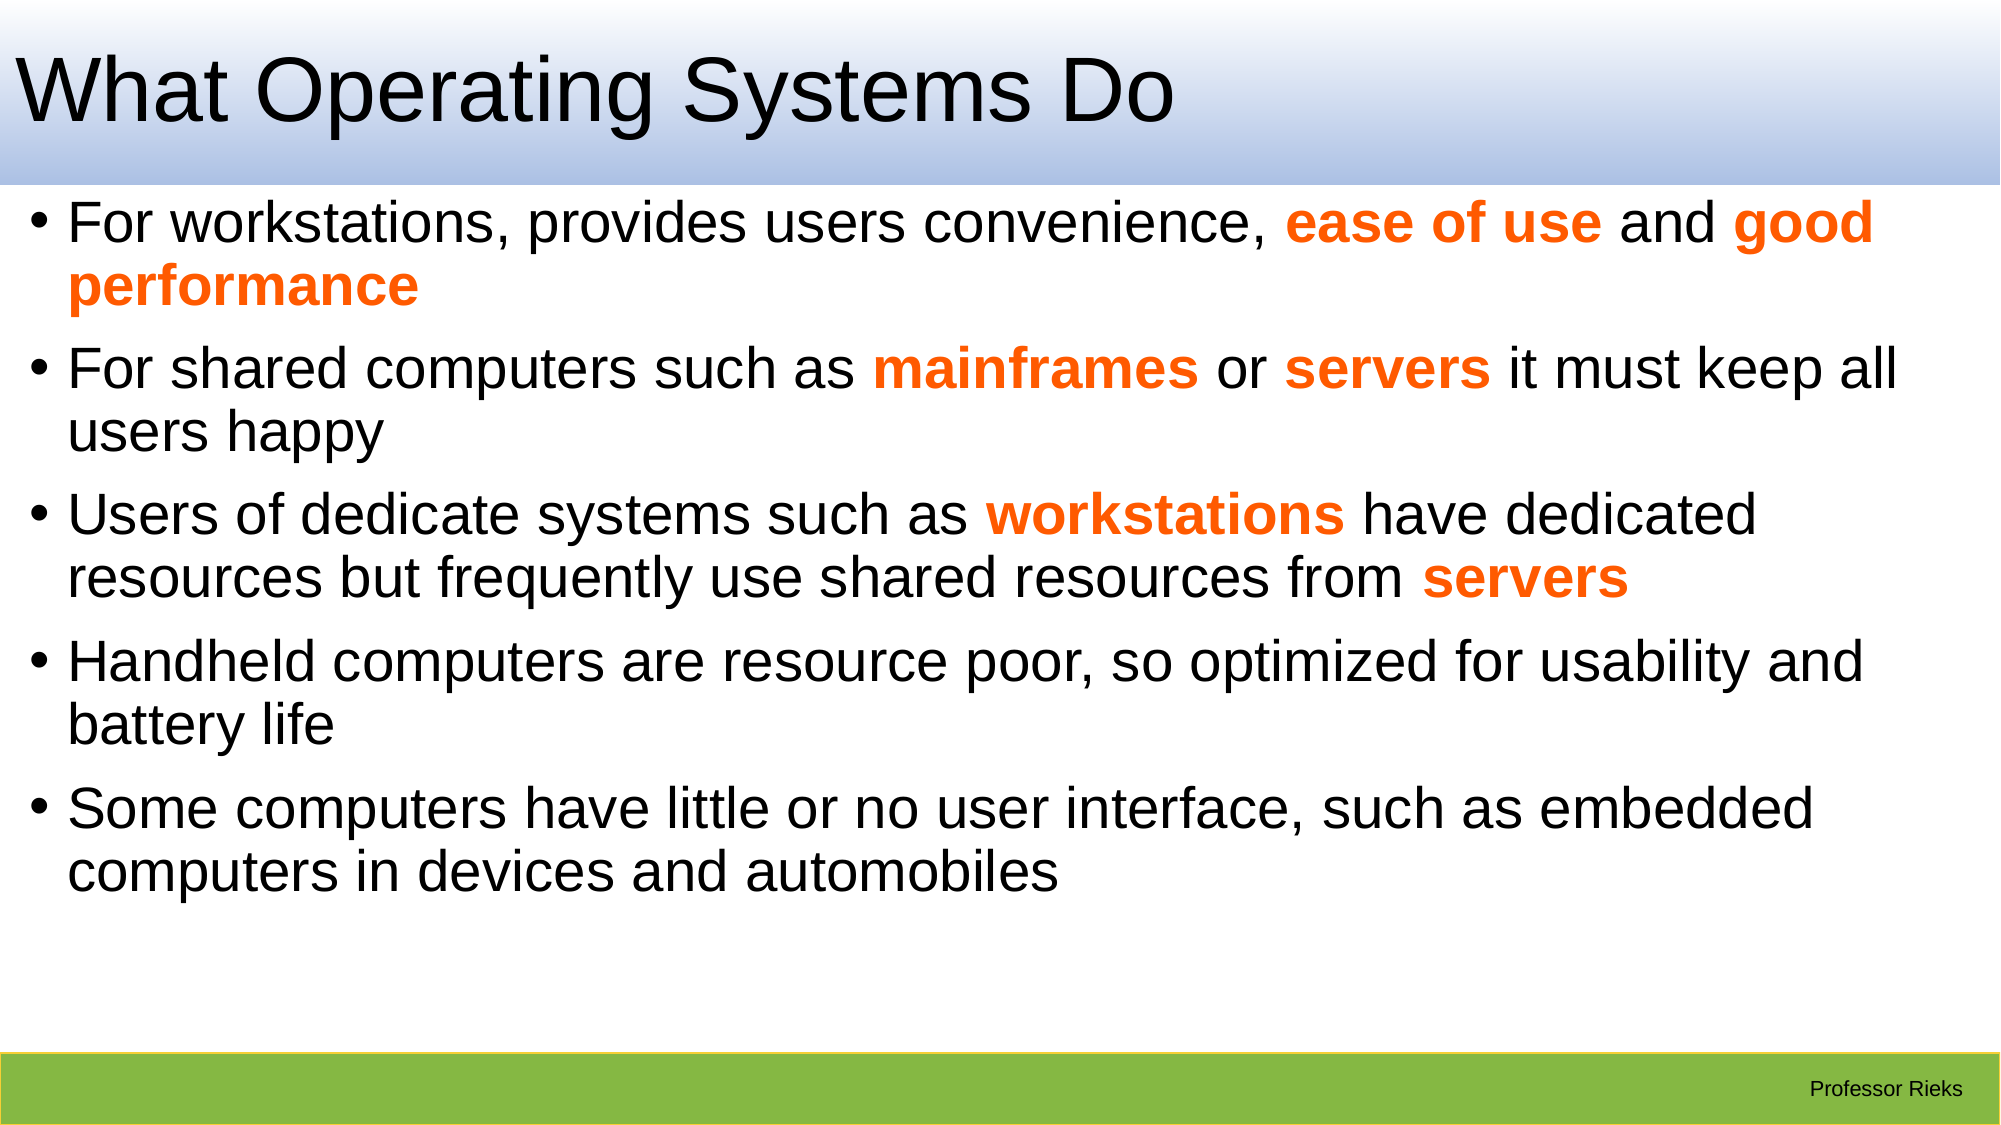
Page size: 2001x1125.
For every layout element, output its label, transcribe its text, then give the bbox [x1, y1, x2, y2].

title What Operating Systems Do [0, 0, 2000, 185]
list For workstations, provides users convenience, ease of use and good performance For shared computers such as mainframes or servers it must keep all users happy Users of dedicate systems such as workstations have dedicated resources but frequently use shared resources from servers Handheld computers are resource poor, so optimized for usability and battery life Some computers have little or no user interface, such as embedded computers in devices and automobiles [14, 184, 2000, 1054]
